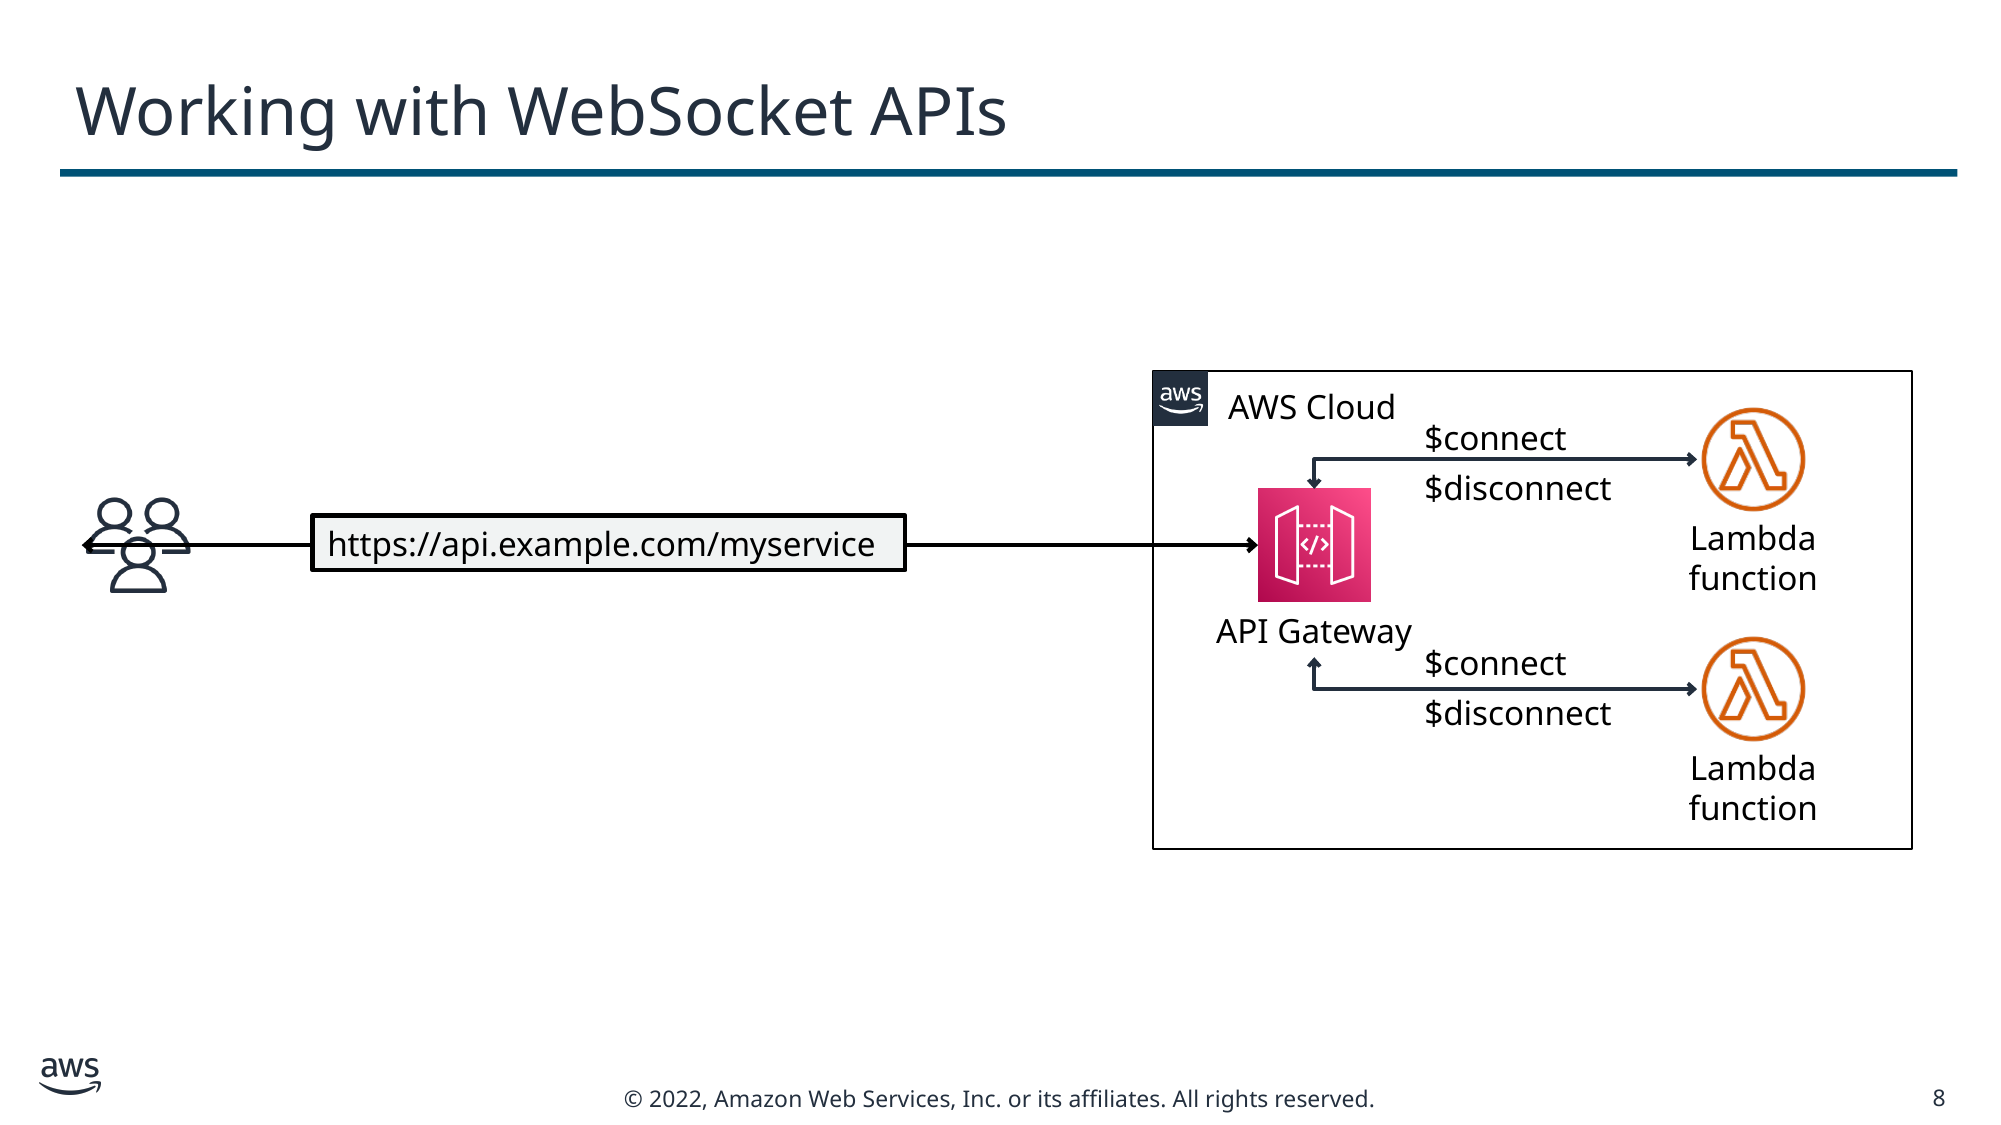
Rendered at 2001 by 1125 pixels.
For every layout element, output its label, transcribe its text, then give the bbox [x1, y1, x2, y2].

picture [39, 1058, 101, 1095]
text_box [81, 370, 1913, 849]
slide_number 8 [1881, 1077, 1961, 1121]
title Working with WebSocket APIs [60, 49, 1958, 170]
